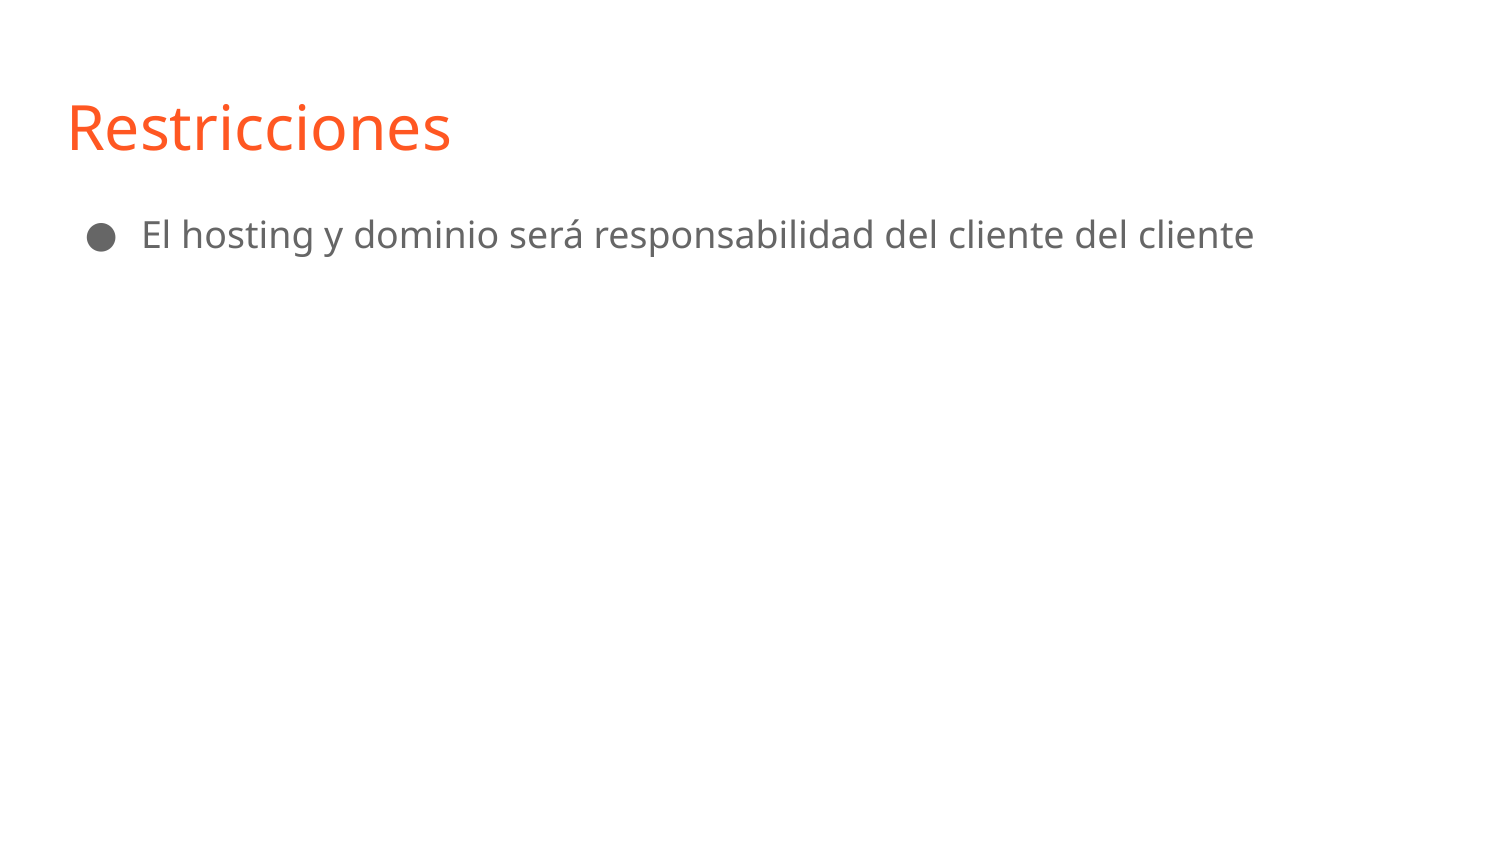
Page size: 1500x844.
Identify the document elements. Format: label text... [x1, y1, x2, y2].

title Restricciones [51, 72, 1449, 167]
list El hosting y dominio será responsabilidad del cliente del cliente [51, 189, 1449, 750]
